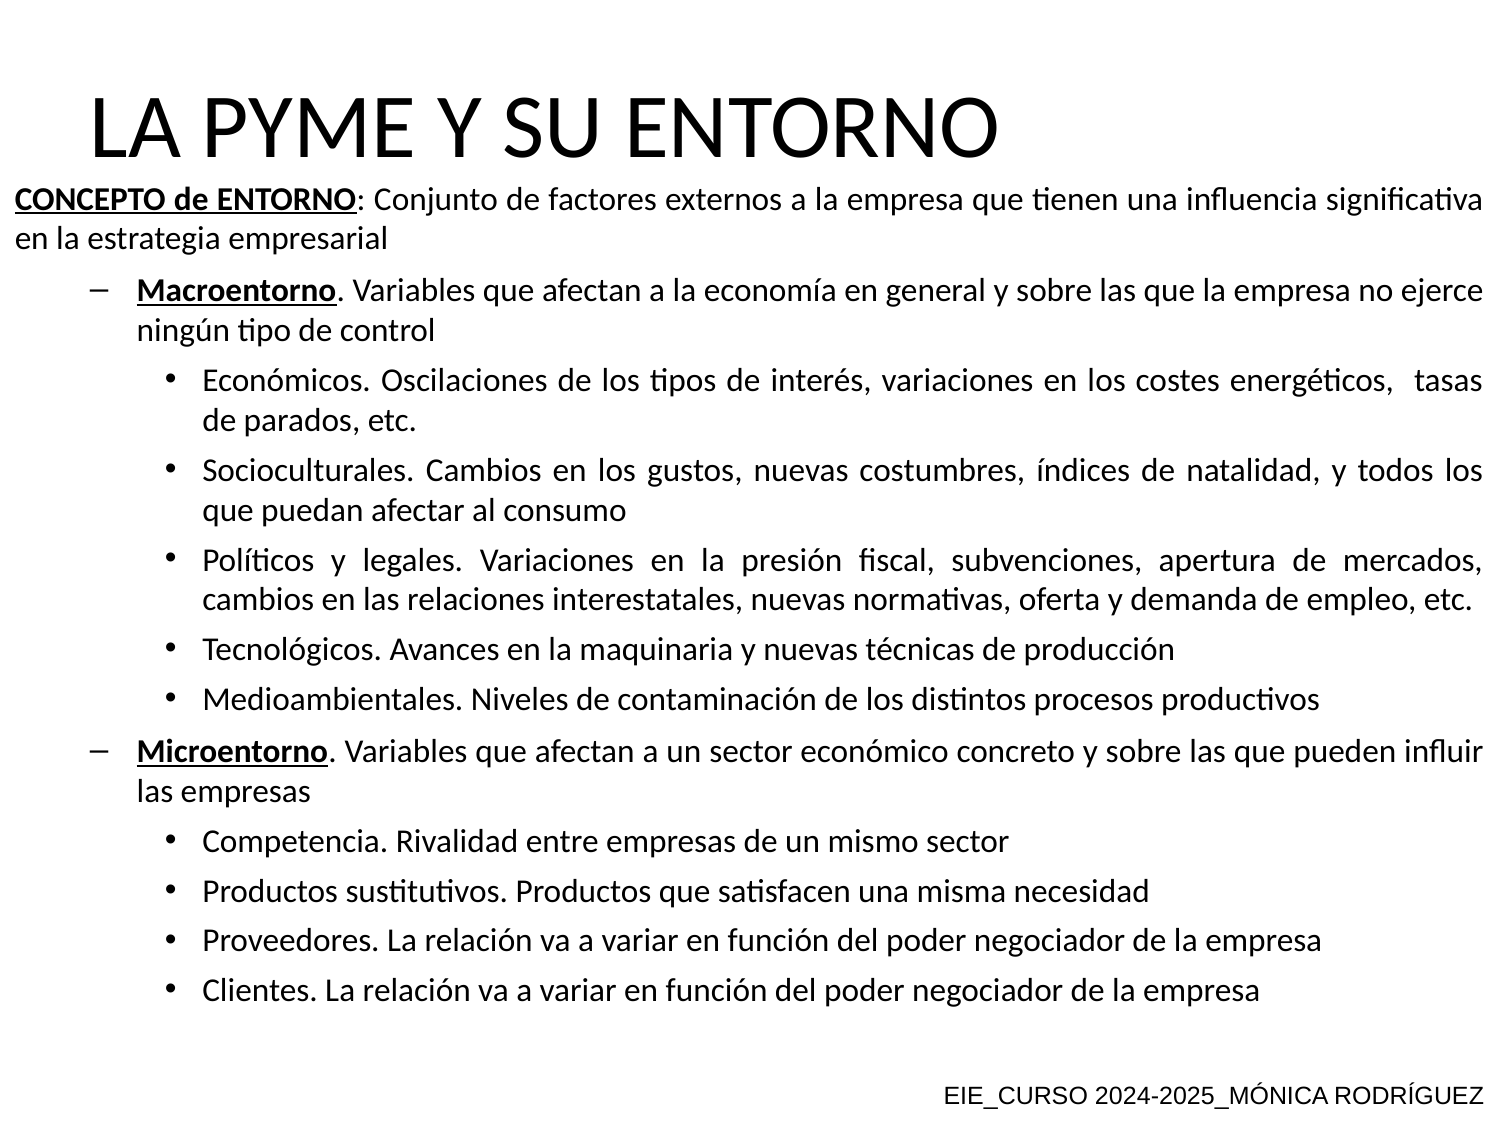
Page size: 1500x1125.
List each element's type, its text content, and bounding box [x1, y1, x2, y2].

text_box CONCEPTO de ENTORNO: Conjunto de factores externos a la empresa que tienen una influencia significativa en la estrategia empresarial Macroentorno. Variables que afectan a la economía en general y sobre las que la empresa no ejerce ningún tipo de control Económicos. Oscilaciones de los tipos de interés, variaciones en los costes energéticos, tasas de parados, etc. Socioculturales. Cambios en los gustos, nuevas costumbres, índices de natalidad, y todos los que puedan afectar al consumo Políticos y legales. Variaciones en la presión fiscal, subvenciones, apertura de mercados, cambios en las relaciones interestatales, nuevas normativas, oferta y demanda de empleo, etc. Tecnológicos. Avances en la maquinaria y nuevas técnicas de producción Medioambientales. Niveles de contaminación de los distintos procesos productivos Microentorno. Variables que afectan a un sector económico concreto y sobre las que pueden influir las empresas Competencia. Rivalidad entre empresas de un mismo sector Productos sustitutivos. Productos que satisfacen una misma necesidad Proveedores. La relación va a variar en función del poder negociador de la empresa Clientes. La relación va a variar en función del poder negociador de la empresa [0, 169, 1500, 1047]
text_box EIE_CURSO 2024-2025_MÓNICA RODRÍGUEZ [729, 1065, 1500, 1125]
text_box LA PYME Y SU ENTORNO [74, 45, 1425, 169]
